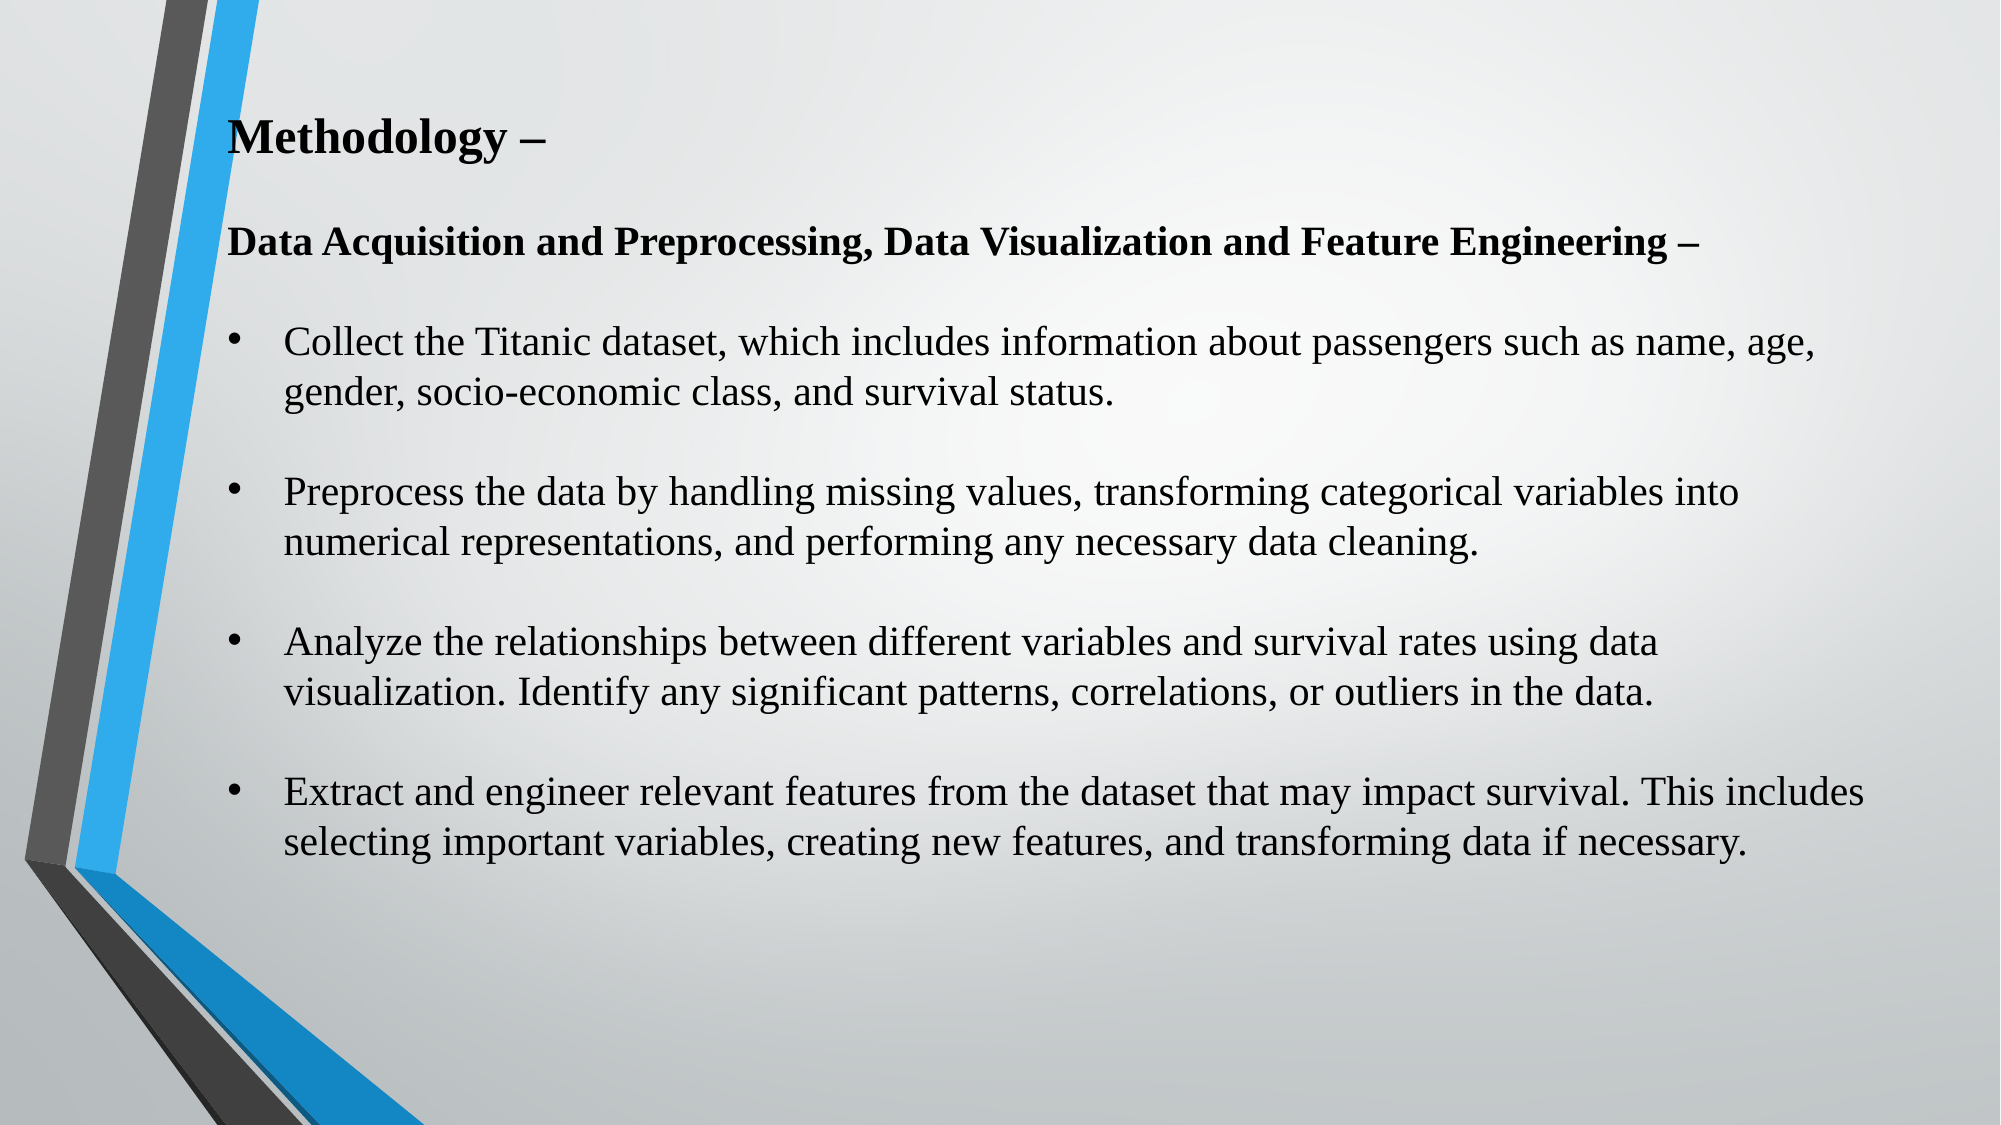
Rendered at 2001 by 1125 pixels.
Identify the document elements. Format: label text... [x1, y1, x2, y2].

text_box Methodology – Data Acquisition and Preprocessing, Data Visualization and Feature Engineering – Collect the Titanic dataset, which includes information about passengers such as name, age, gender, socio-economic class, and survival status. Preprocess the data by handling missing values, transforming categorical variables into numerical representations, and performing any necessary data cleaning. Analyze the relationships between different variables and survival rates using data visualization. Identify any significant patterns, correlations, or outliers in the data. Extract and engineer relevant features from the dataset that may impact survival. This includes selecting important variables, creating new features, and transforming data if necessary. [212, 96, 1899, 1022]
